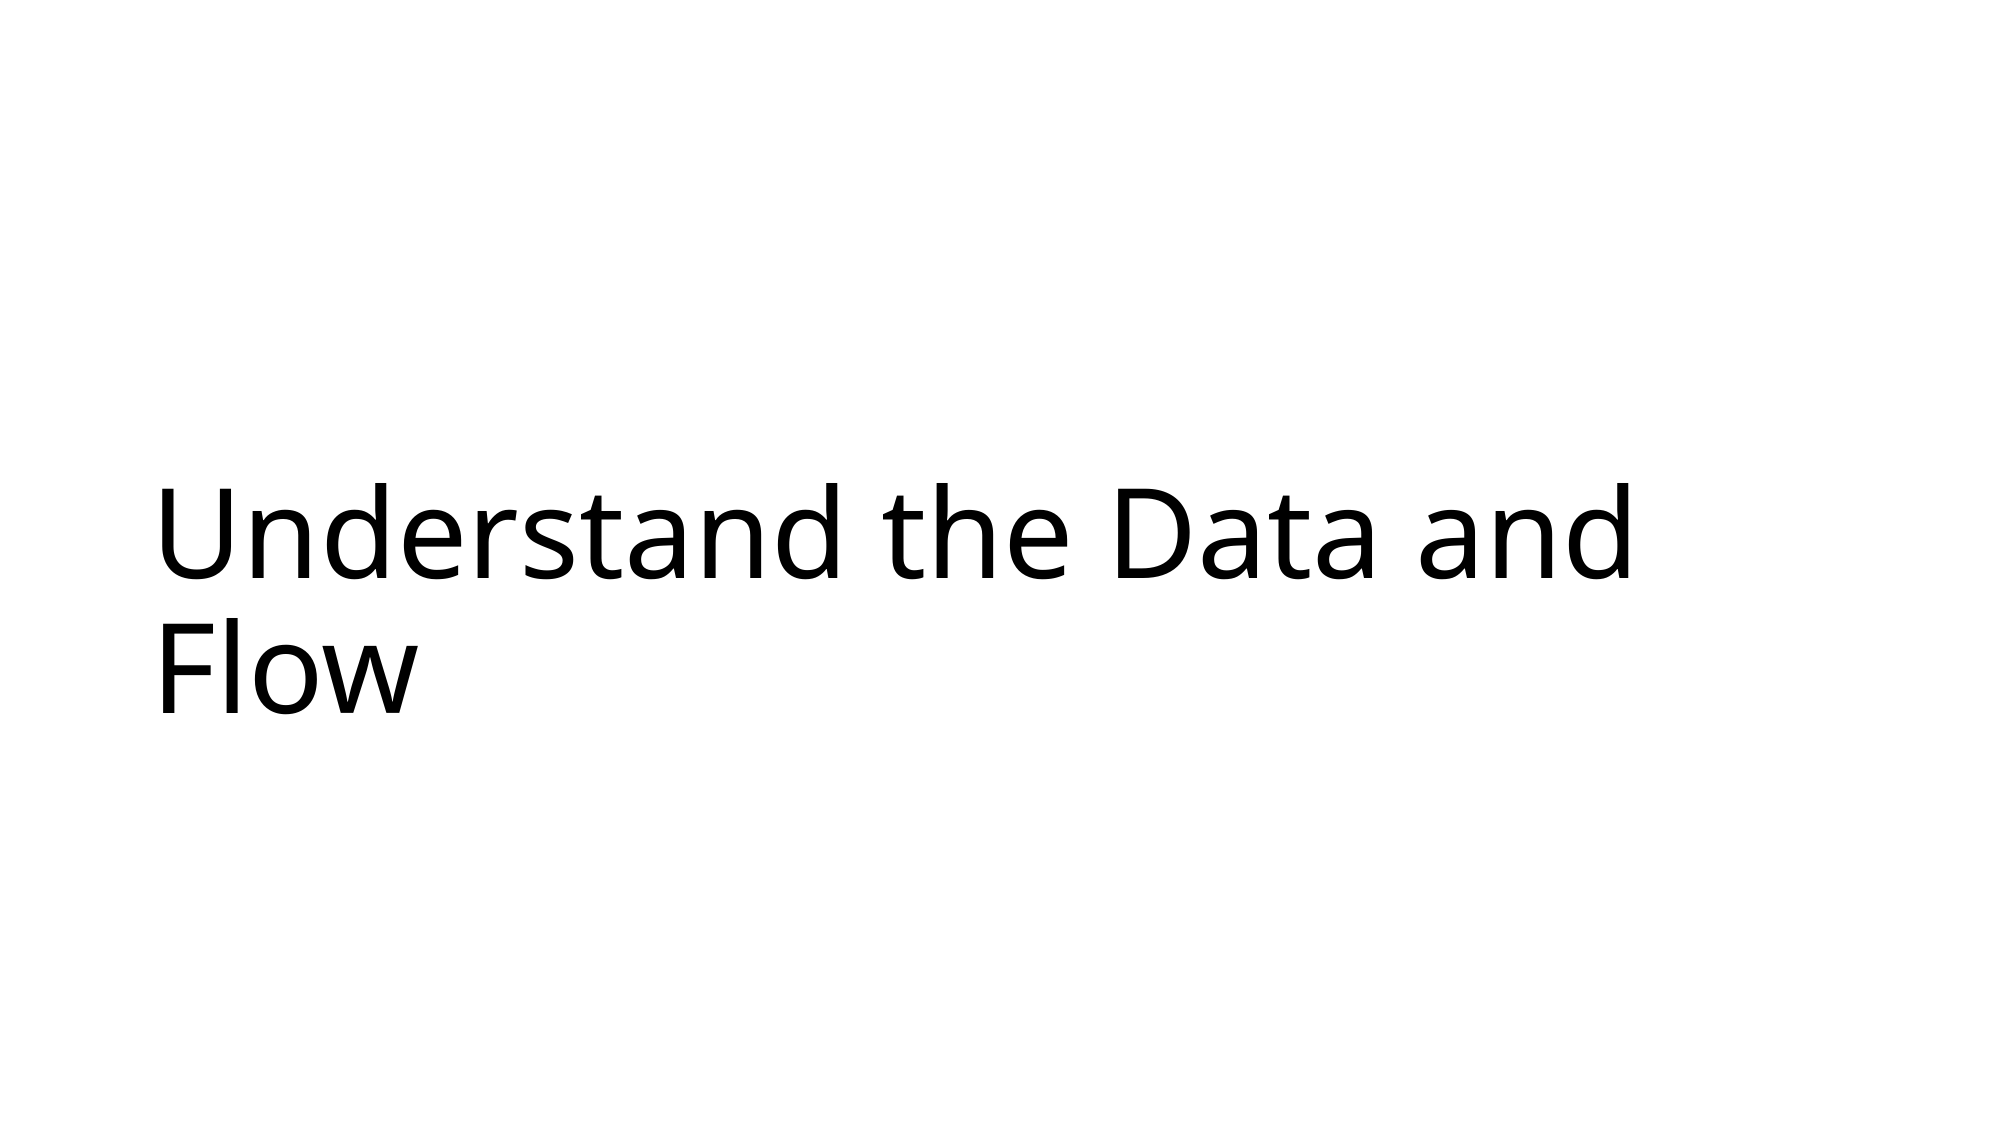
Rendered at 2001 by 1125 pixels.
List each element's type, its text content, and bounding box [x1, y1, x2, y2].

title Understand the Data and Flow [136, 280, 1862, 749]
